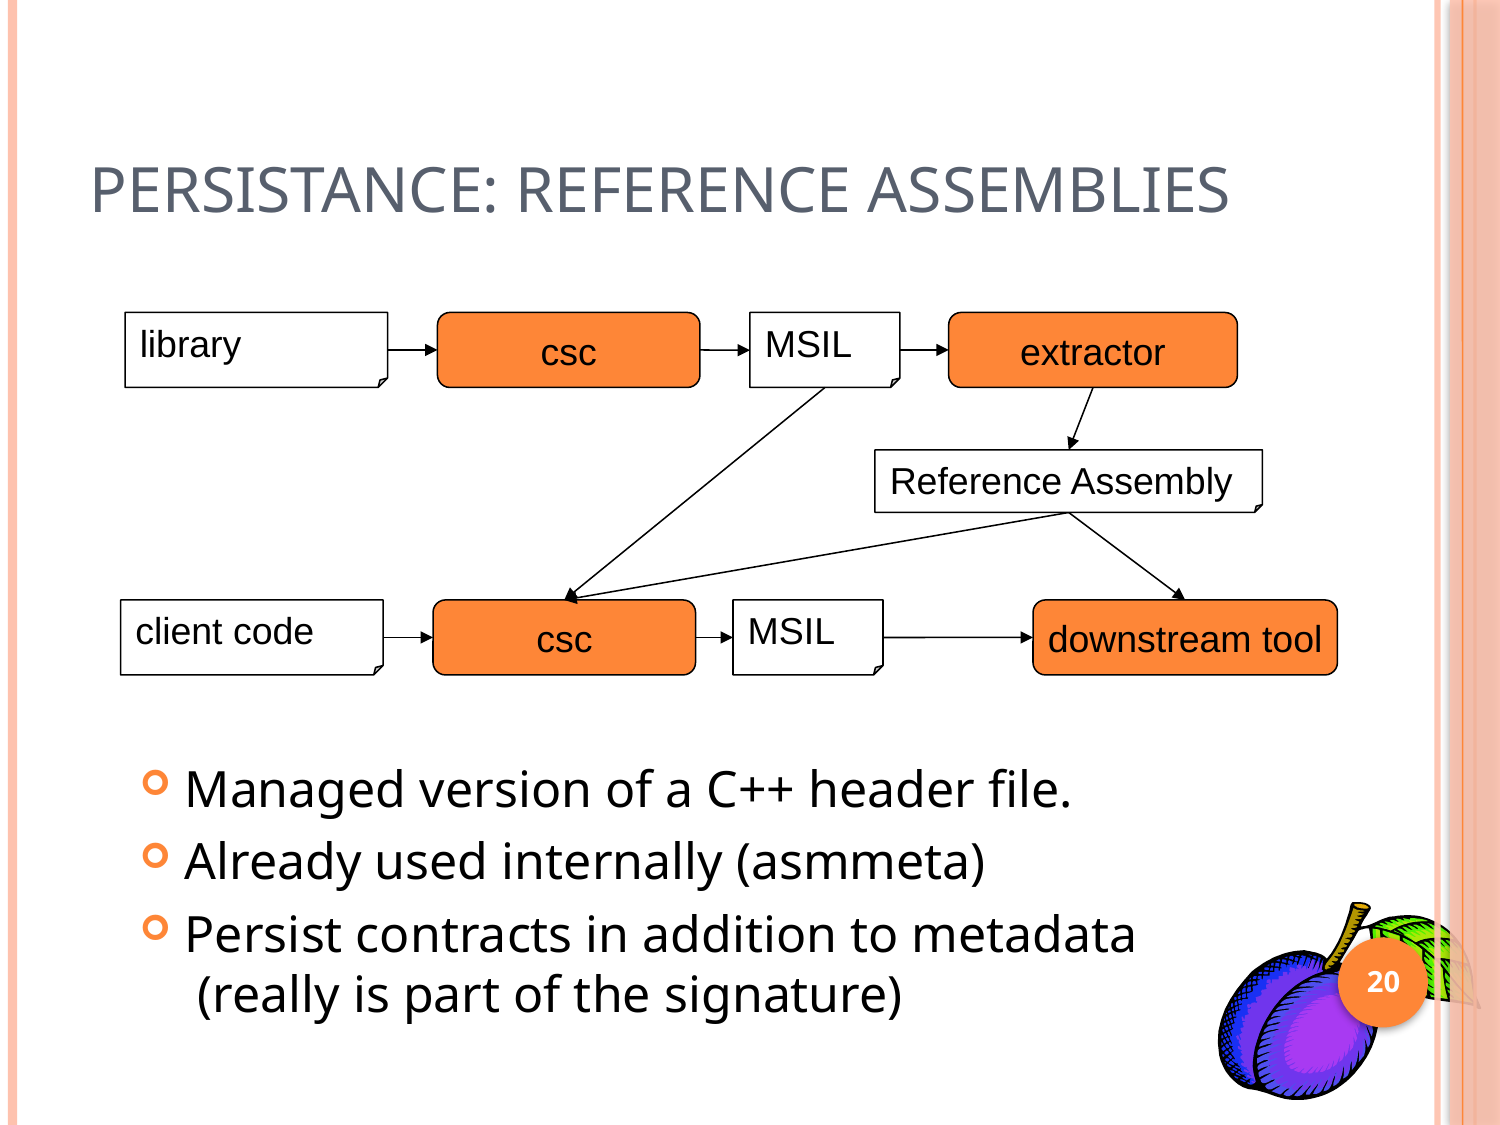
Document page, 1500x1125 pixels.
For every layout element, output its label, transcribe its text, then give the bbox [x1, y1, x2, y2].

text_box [119, 599, 766, 676]
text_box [587, 362, 802, 625]
title Persistance: Reference Assemblies [75, 45, 1300, 233]
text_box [124, 311, 766, 388]
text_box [874, 311, 1263, 514]
slide_number 20 [1350, 940, 1434, 1027]
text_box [772, 303, 861, 809]
text_box Managed version of a C++ header file. Already used internally (asmmeta) Persist contracts in addition to metadata (really is part of the signature) [125, 749, 1350, 1038]
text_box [1082, 523, 1172, 615]
text_box downstream tool [1032, 599, 1338, 675]
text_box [867, 599, 884, 676]
